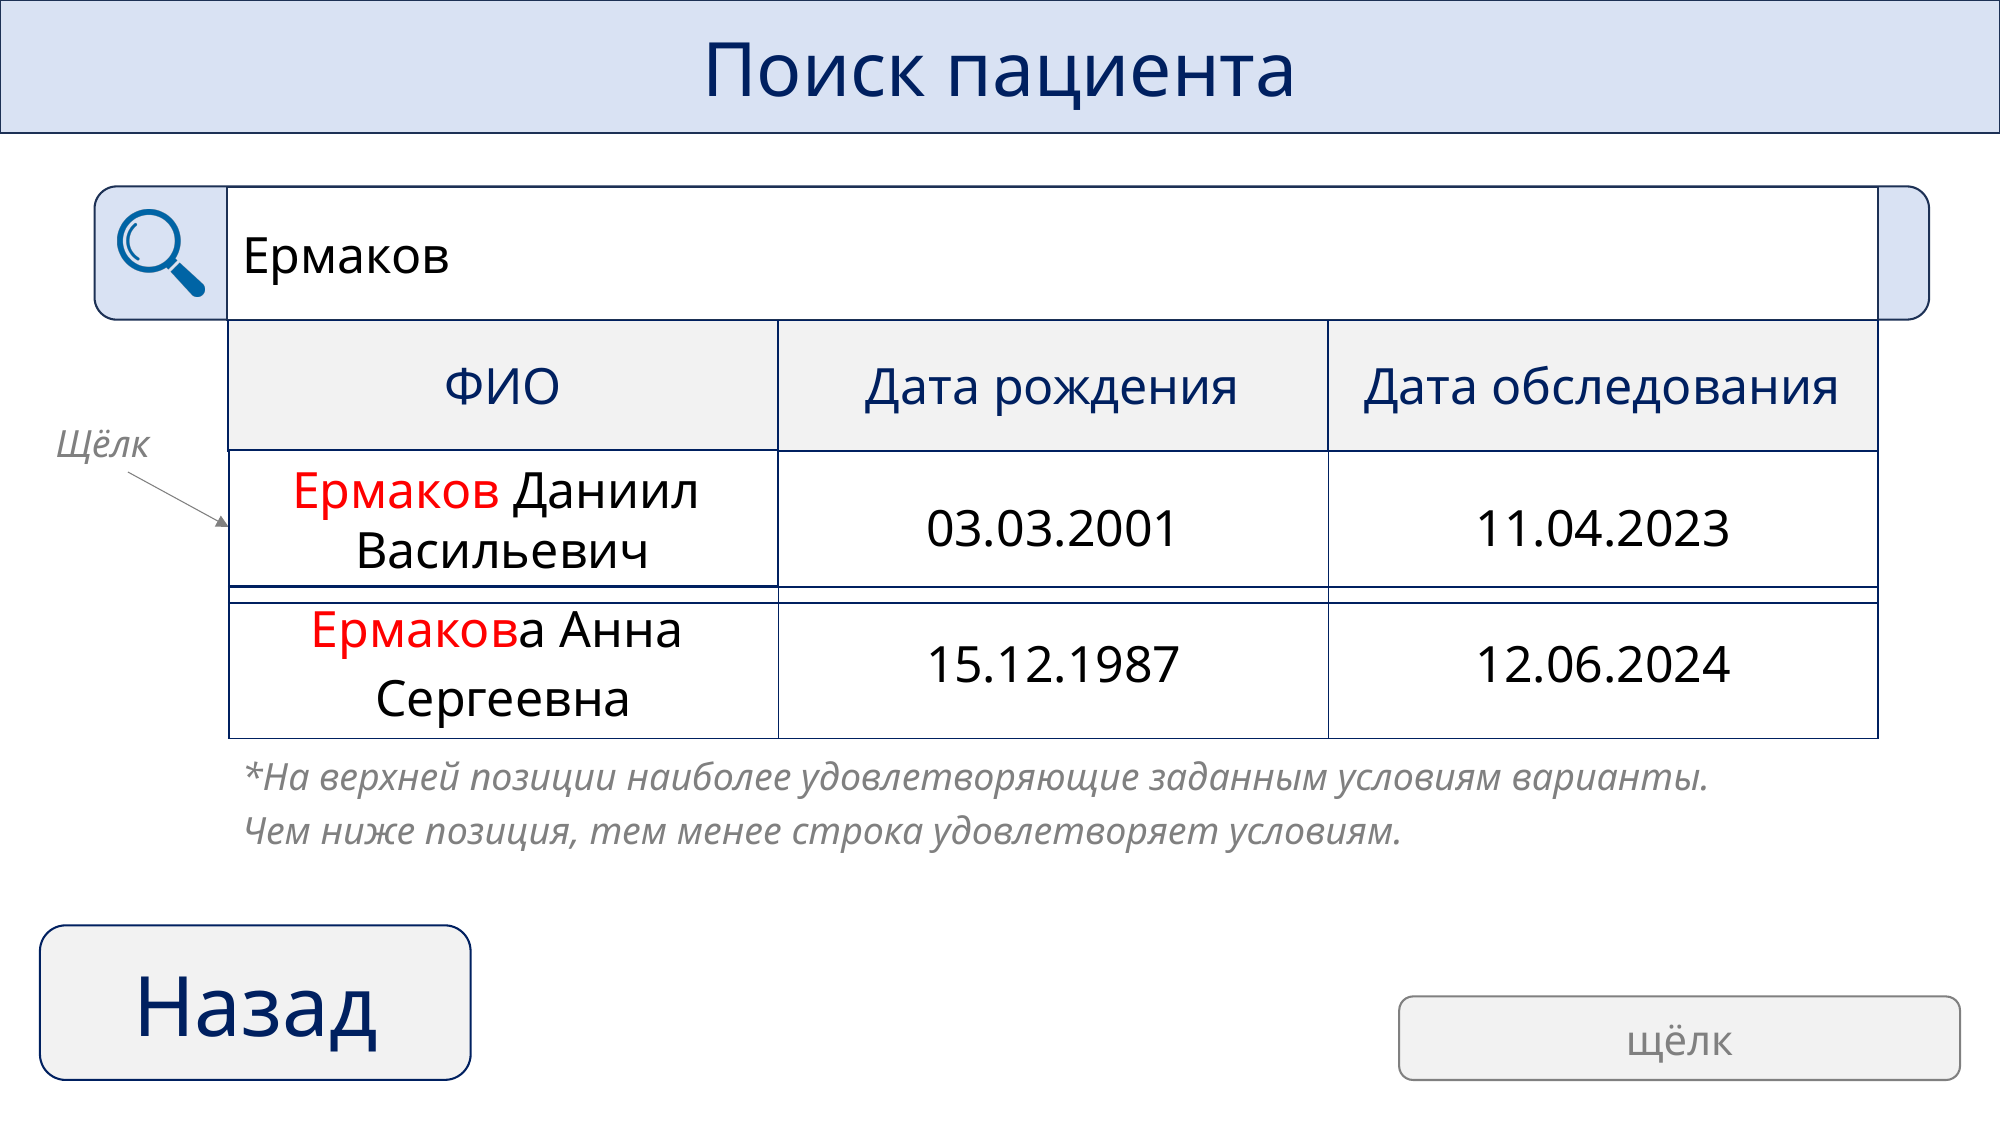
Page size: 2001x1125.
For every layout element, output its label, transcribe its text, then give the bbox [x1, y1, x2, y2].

table_header 15.12.1987 [779, 588, 1328, 736]
table_header ФИО [229, 321, 777, 449]
text_box Ермаков Даниил Васильевич [228, 449, 779, 587]
text_box *На верхней позиции наиболее удовлетворяющие заданным условиям варианты. Чем ниже позиция, тем менее строка удовлетворяет условиям. [227, 736, 1901, 860]
table_header 12.06.2024 [1329, 588, 1877, 736]
text_box Поиск пациента [0, 0, 2000, 134]
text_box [127, 468, 229, 519]
text_box Щёлк [40, 403, 216, 472]
table_header Дата рождения [779, 321, 1327, 450]
table_header 03.03.2001 [779, 452, 1328, 586]
picture [117, 209, 205, 297]
text_box Ермаков [226, 186, 1879, 321]
table_header 11.04.2023 [1329, 452, 1877, 586]
text_box щёлк [1398, 995, 1962, 1082]
table_header Ермакова Анна Сергеевна [230, 588, 778, 736]
table_header Дата обследования [1329, 321, 1877, 450]
text_box Назад [38, 924, 472, 1081]
text_box [93, 185, 1931, 321]
